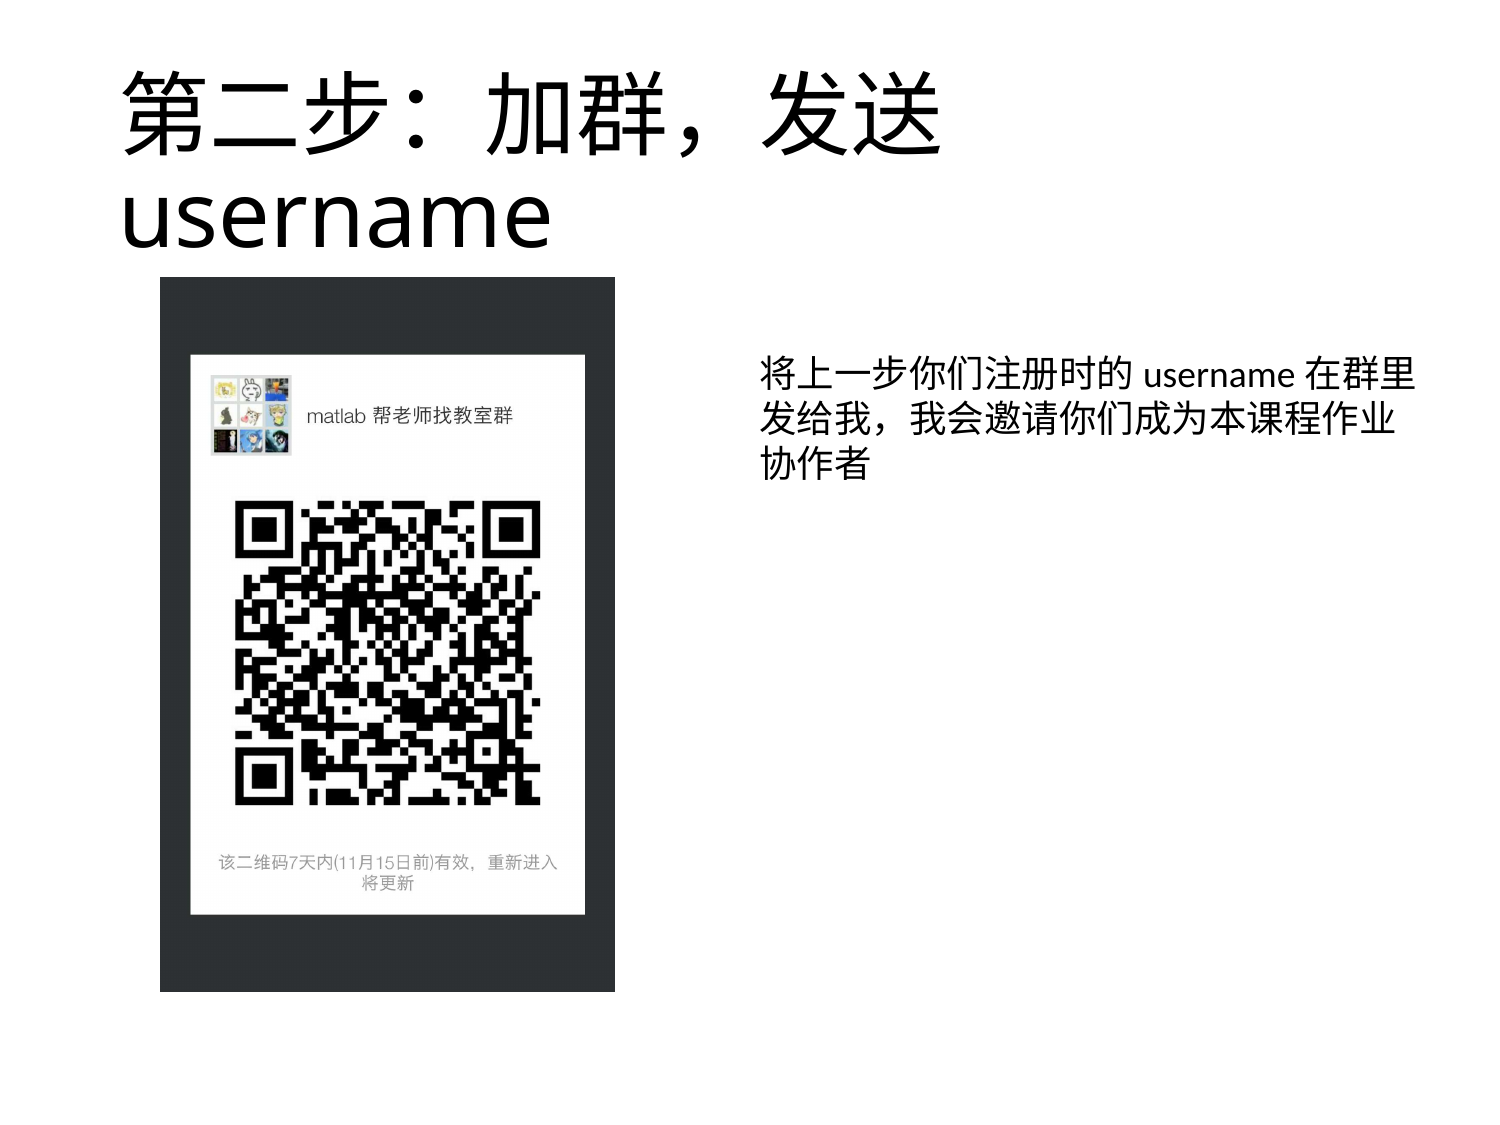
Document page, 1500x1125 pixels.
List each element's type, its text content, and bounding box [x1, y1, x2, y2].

title 第二步：加群，发送username [103, 59, 1397, 278]
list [160, 277, 615, 992]
text_box 将上一步你们注册时的username在群里 发给我，我会邀请你们成为本课程作业 协作者 [744, 343, 1433, 493]
